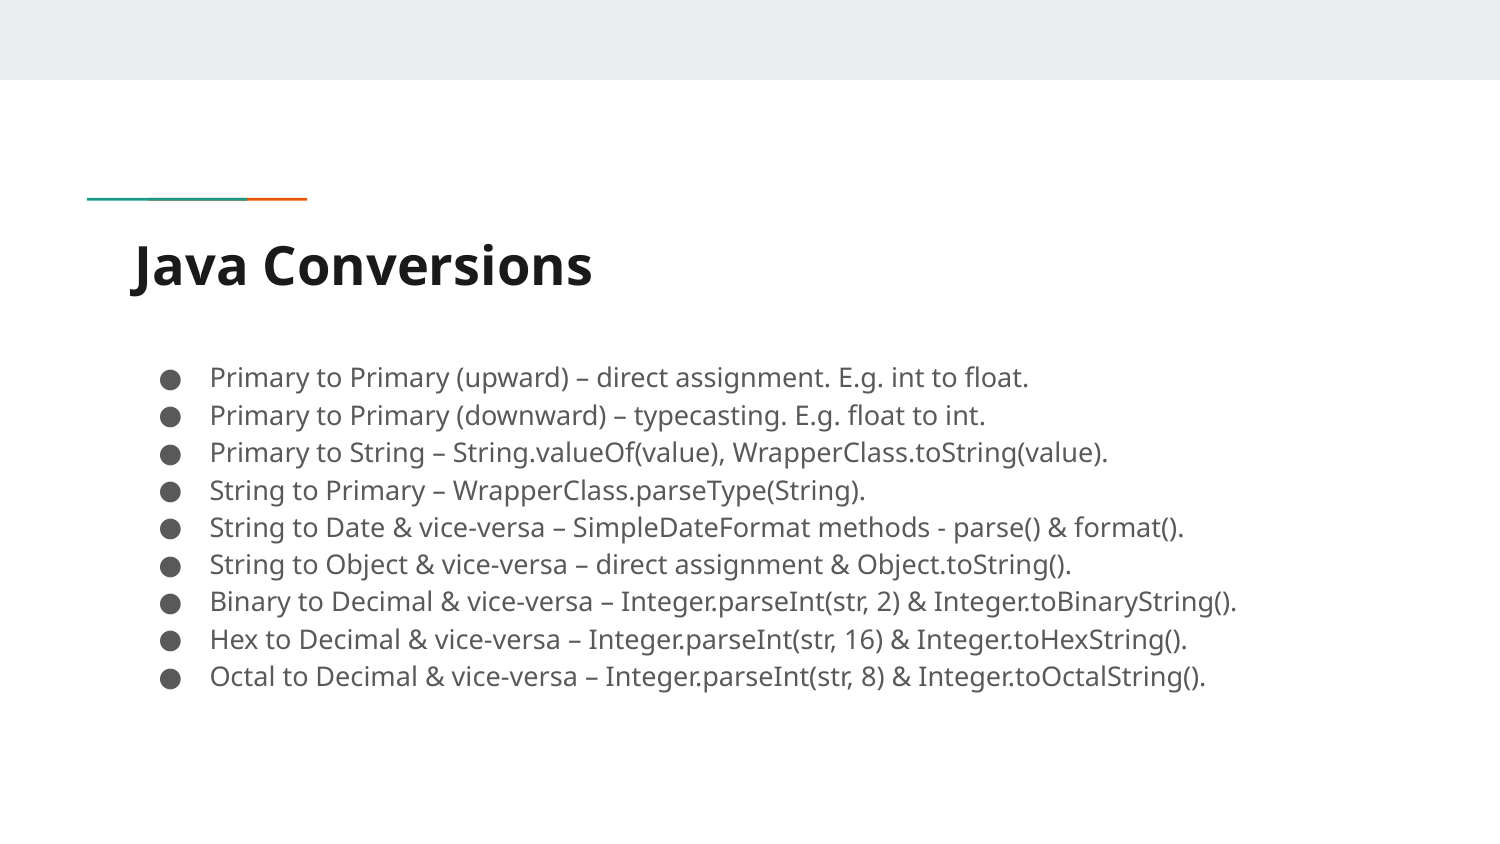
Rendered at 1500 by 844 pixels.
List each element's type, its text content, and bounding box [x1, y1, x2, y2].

title Java Conversions [119, 216, 1381, 305]
list Primary to Primary (upward) – direct assignment. E.g. int to float. Primary to Primary (downward) – typecasting. E.g. float to int. Primary to String – String.valueOf(value), WrapperClass.toString(value). String to Primary – WrapperClass.parseType(String). String to Date & vice-versa – SimpleDateFormat methods - parse() & format(). String to Object & vice-versa – direct assignment & Object.toString(). Binary to Decimal & vice-versa – Integer.parseInt(str, 2) & Integer.toBinaryString(). Hex to Decimal & vice-versa – Integer.parseInt(str, 16) & Integer.toHexString(). Octal to Decimal & vice-versa – Integer.parseInt(str, 8) & Integer.toOctalString(). [119, 341, 1381, 712]
